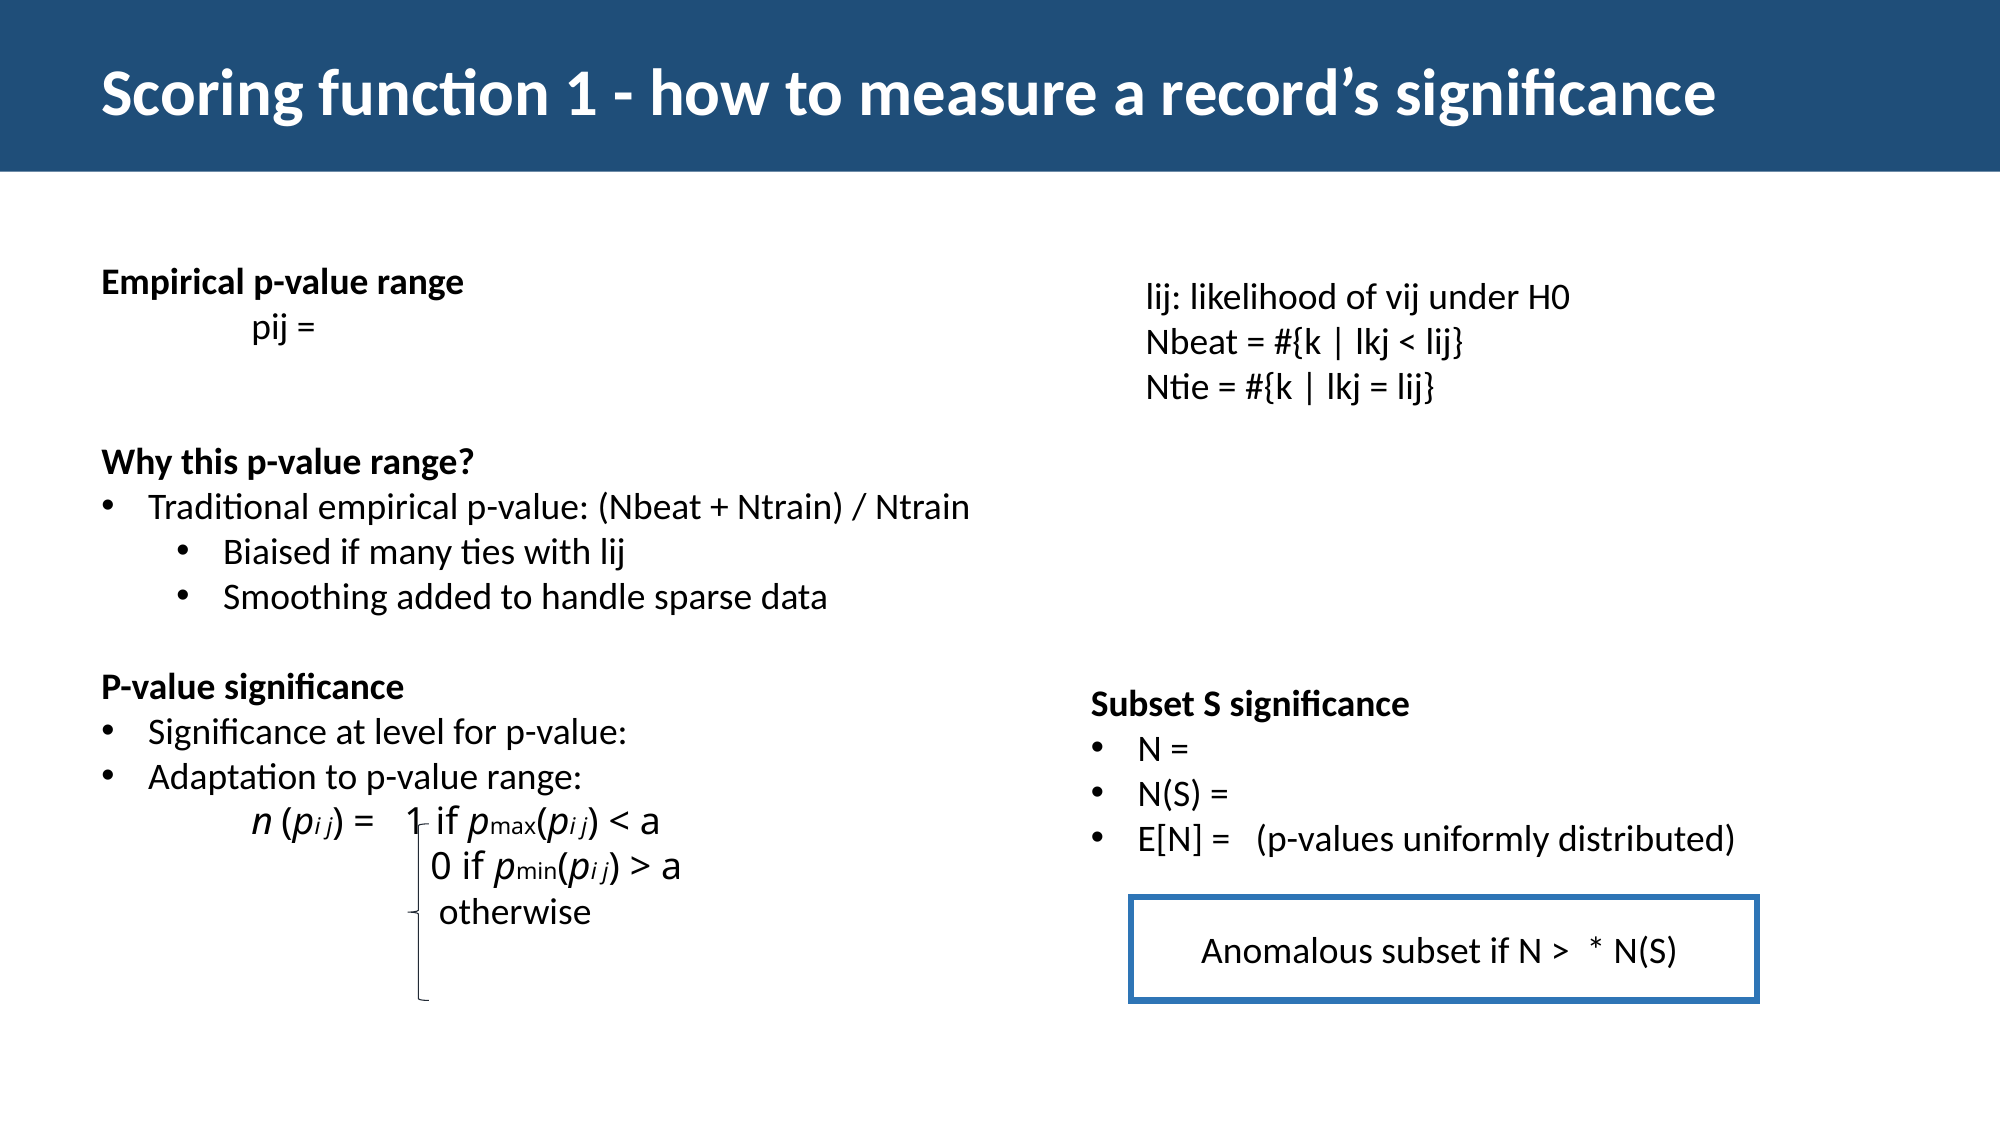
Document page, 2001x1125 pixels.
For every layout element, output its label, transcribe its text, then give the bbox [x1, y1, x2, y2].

text_box lij: likelihood of vij under H0 Nbeat = #{k | lkj < lij} Ntie = #{k | lkj = lij} [1130, 264, 1724, 414]
text_box [407, 823, 429, 1001]
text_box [0, 0, 2000, 172]
